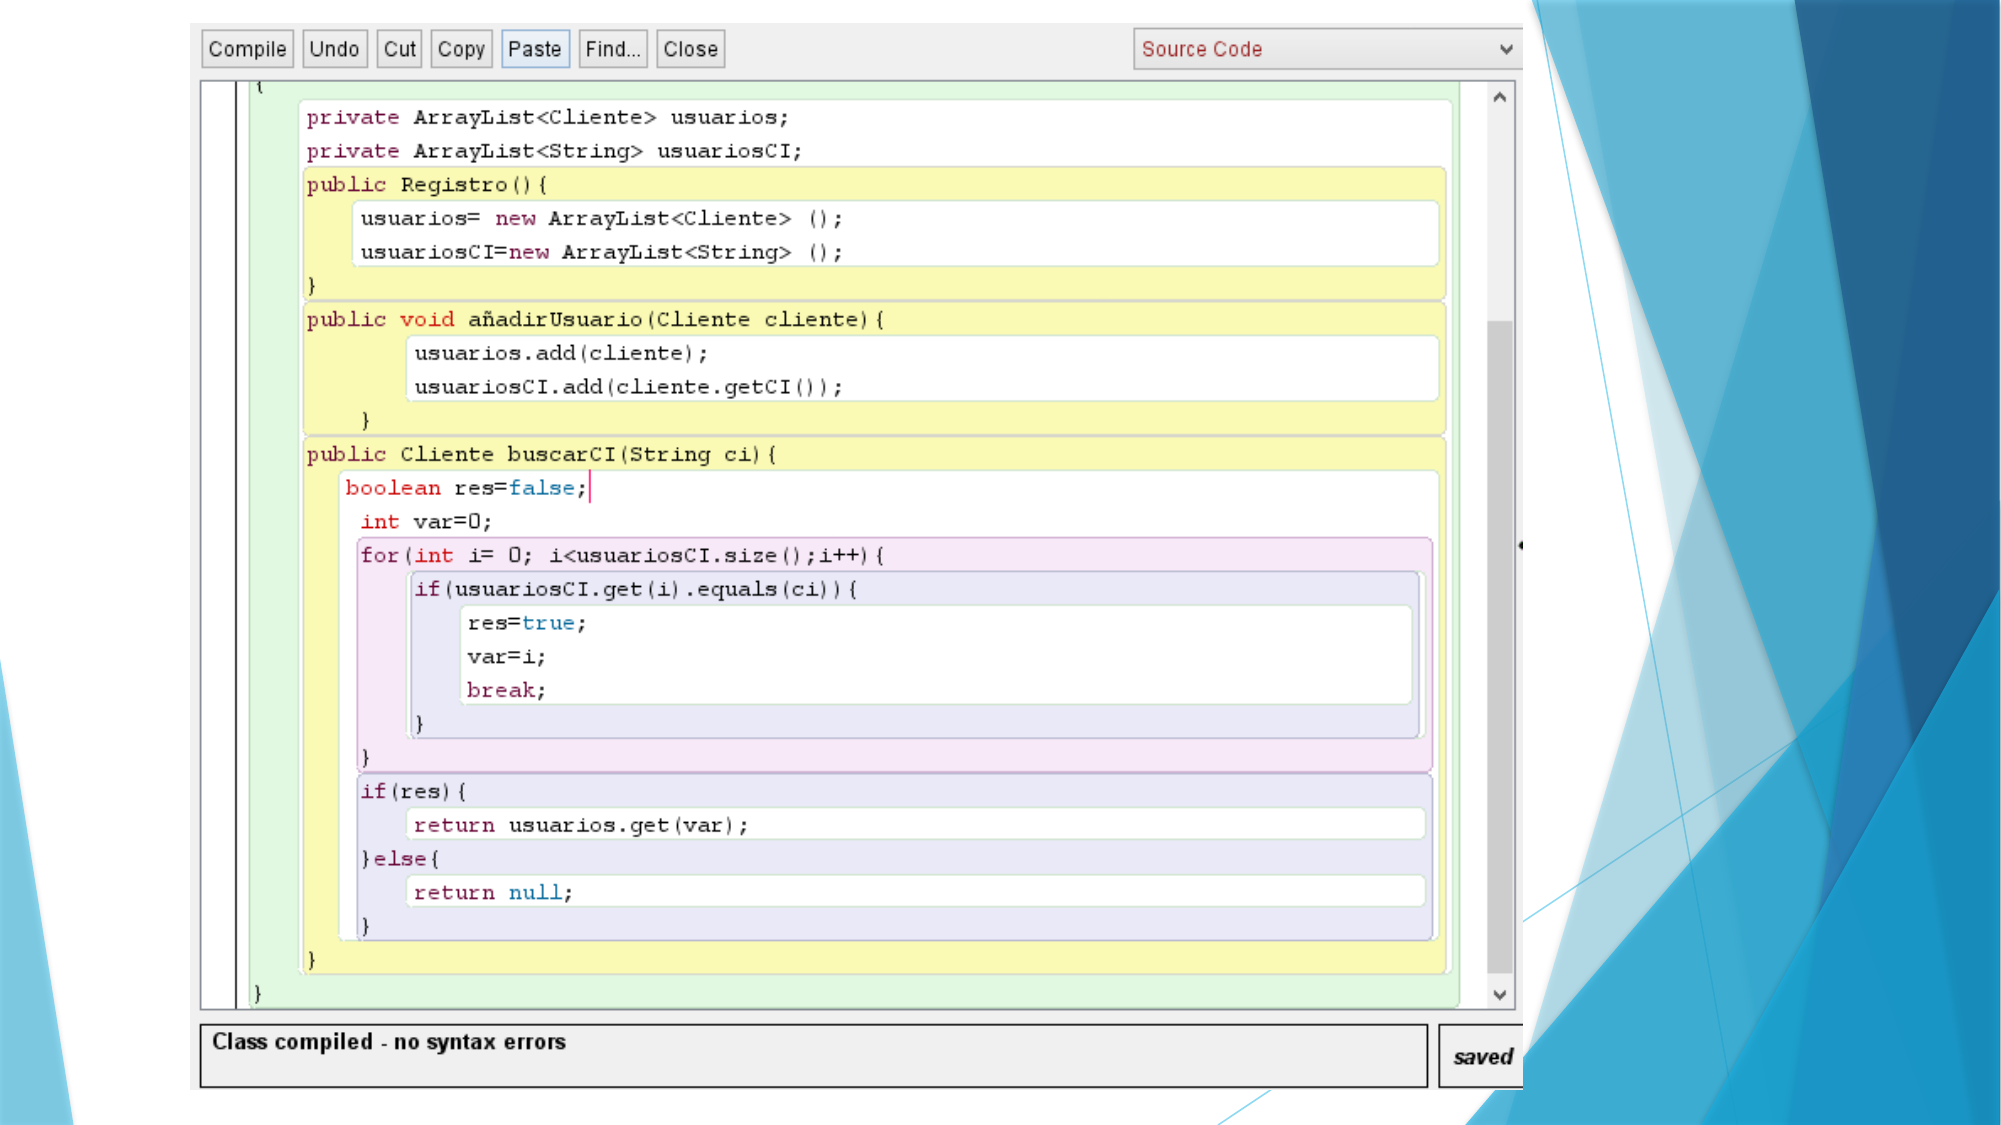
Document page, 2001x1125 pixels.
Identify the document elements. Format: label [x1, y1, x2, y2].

picture [189, 22, 1524, 1091]
